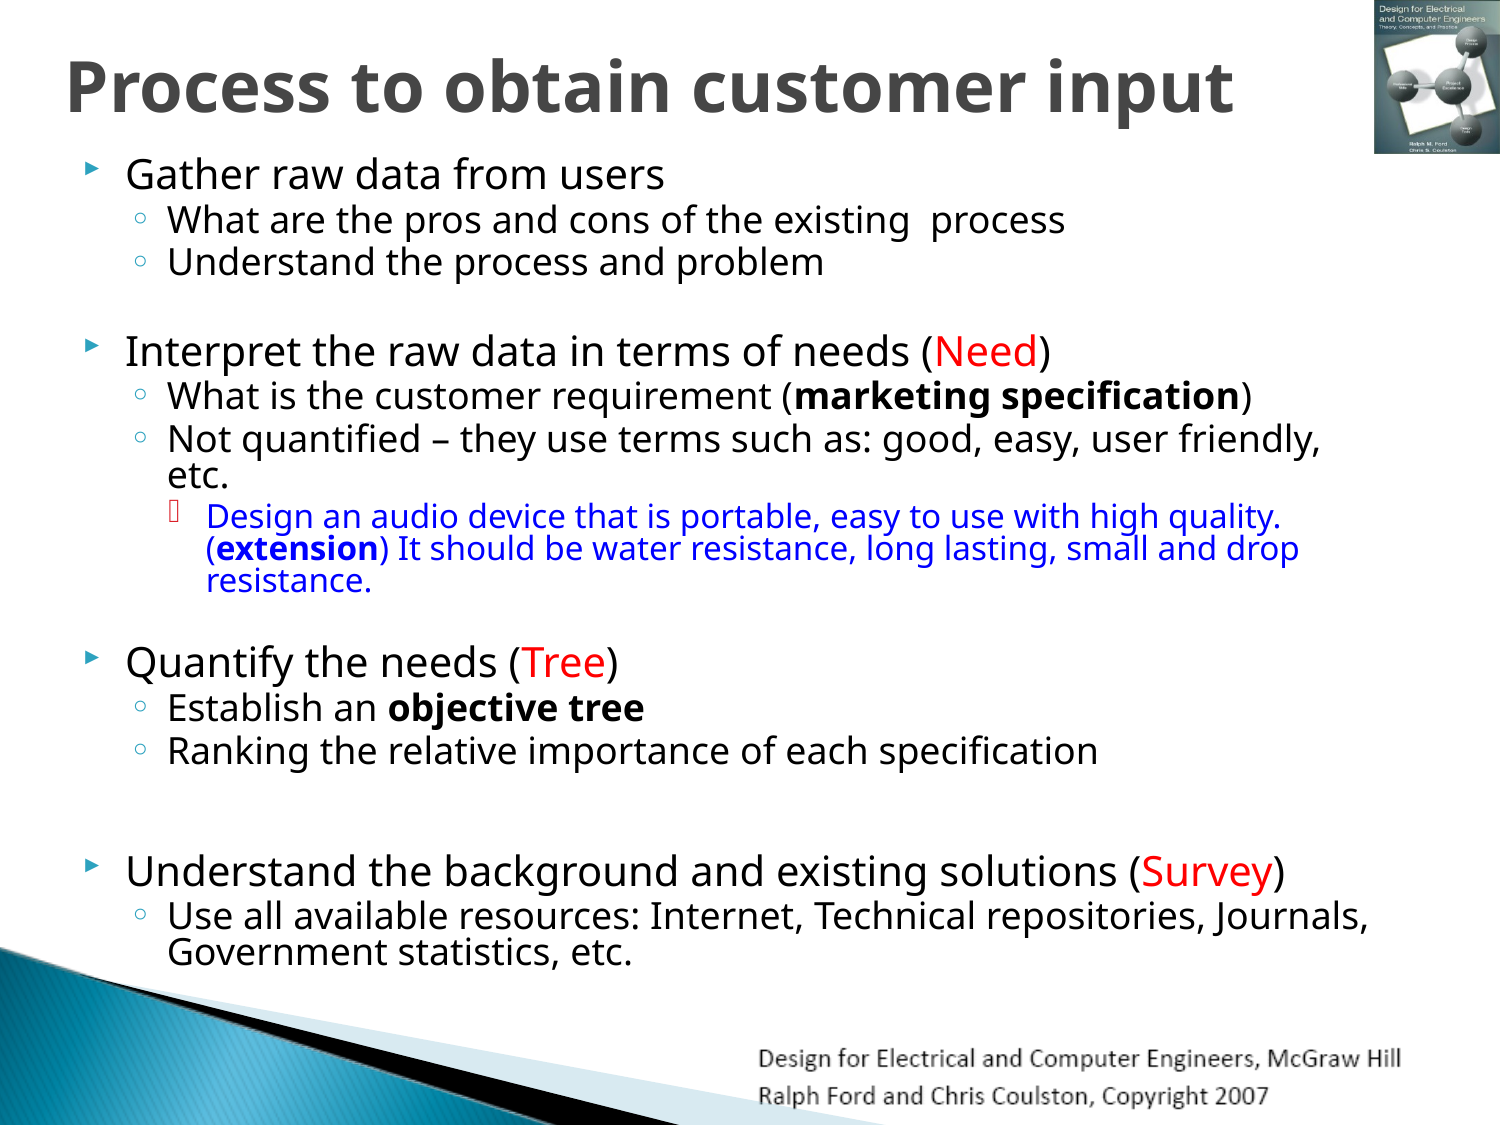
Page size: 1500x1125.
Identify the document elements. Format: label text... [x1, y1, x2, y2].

picture [750, 1039, 1415, 1125]
picture [1374, 0, 1500, 154]
list Gather raw data from users What are the pros and cons of the existing process Understand the process and problem Interpret the raw data in terms of needs (Need) What is the customer requirement (marketing specification) Not quantified – they use terms such as: good, easy, user friendly, etc. Design an audio device that is portable, easy to use with high quality. (extension) It should be water resistance, long lasting, small and drop resistance. Quantify the needs (Tree) Establish an objective tree Ranking the relative importance of each specification Understand the background and existing solutions (Survey) Use all available resources: Internet, Technical repositories, Journals, Government statistics, etc. [50, 149, 1400, 957]
title Process to obtain customer input [50, 24, 1325, 143]
picture [0, 946, 559, 1125]
